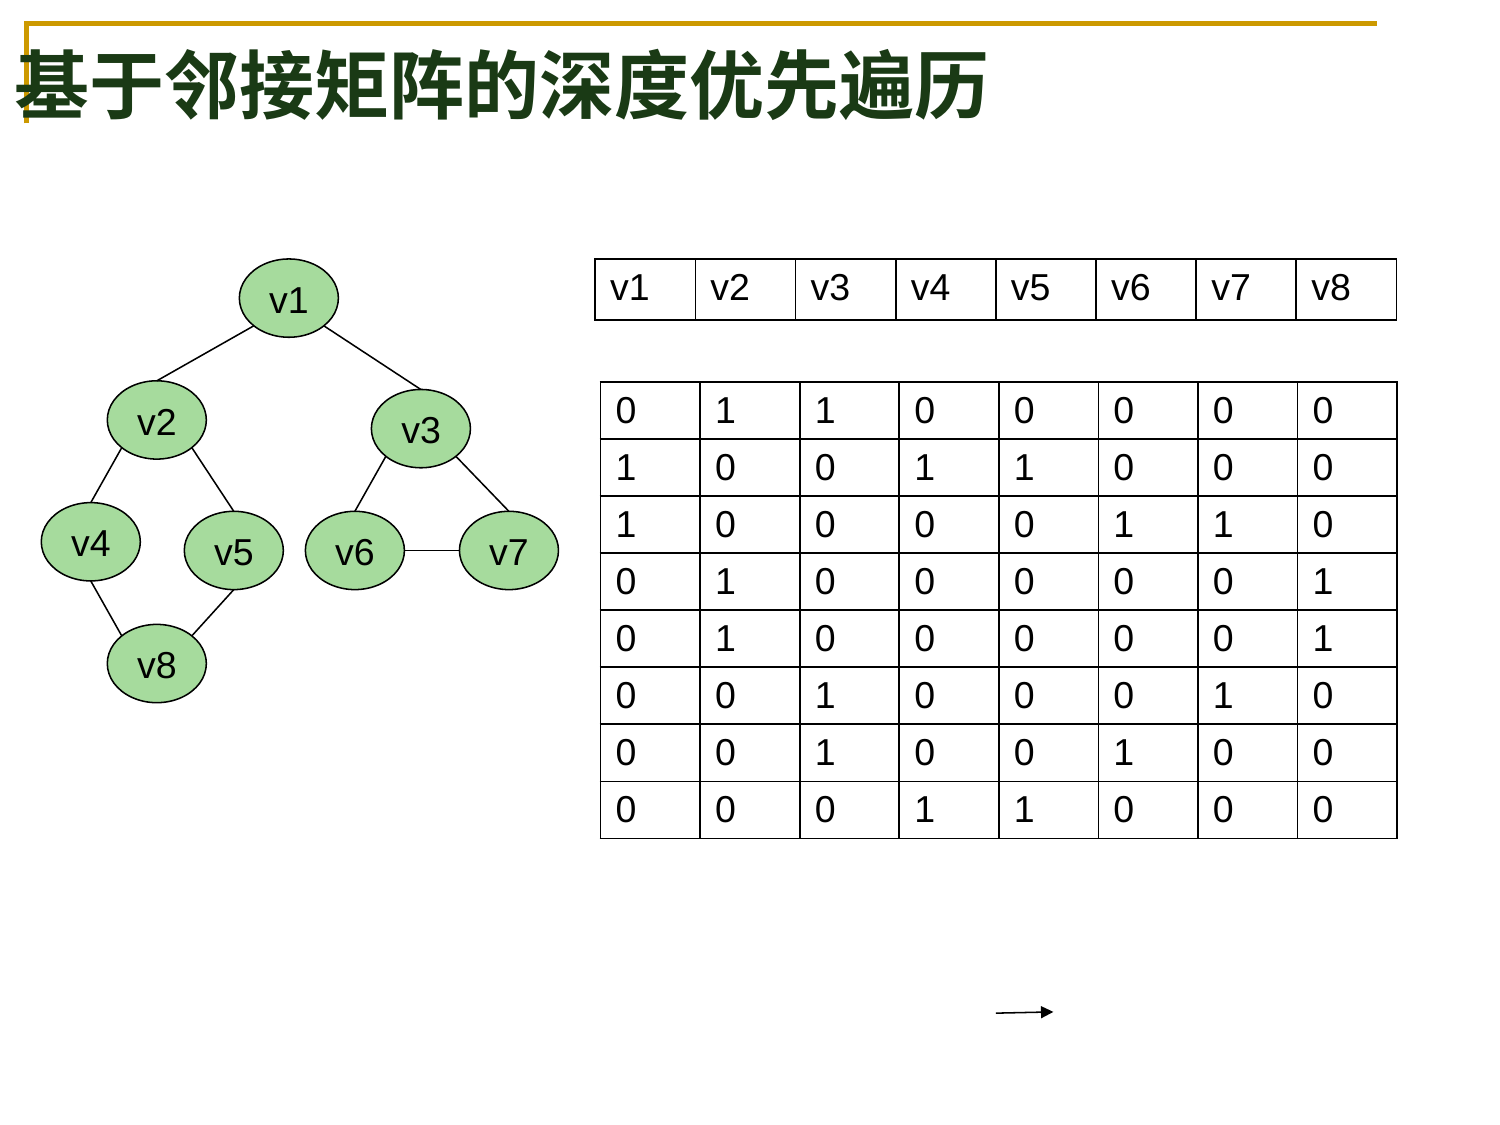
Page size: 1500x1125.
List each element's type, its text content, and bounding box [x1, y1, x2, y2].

table_header v3 [796, 260, 895, 319]
table_header v7 [1197, 260, 1295, 319]
table_cell 0 [1000, 497, 1098, 552]
table_cell 0 [1000, 554, 1098, 609]
table_cell 1 [701, 611, 799, 666]
table_header 1 [801, 383, 898, 438]
table_cell 0 [1099, 668, 1197, 723]
table_cell 0 [900, 668, 998, 723]
table_cell 0 [601, 782, 699, 838]
table_cell 0 [801, 554, 898, 609]
table_cell 0 [900, 611, 998, 666]
table_cell 0 [1298, 440, 1396, 495]
table_header 0 [900, 383, 998, 438]
table_cell 1 [801, 668, 898, 723]
table_cell 1 [801, 725, 898, 781]
table_cell 0 [801, 611, 898, 666]
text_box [40, 258, 559, 703]
table_cell 0 [1099, 440, 1197, 495]
table_cell 0 [1000, 725, 1098, 781]
table_cell 0 [1099, 782, 1197, 838]
table_cell 0 [1298, 725, 1396, 781]
table_cell 0 [701, 725, 799, 781]
table_cell 0 [1000, 611, 1098, 666]
table_cell 0 [601, 725, 699, 781]
table_cell 0 [801, 497, 898, 552]
table_cell 0 [701, 782, 799, 838]
table_cell 0 [701, 440, 799, 495]
table_cell 1 [1000, 782, 1098, 838]
table_header 0 [601, 383, 699, 438]
table_cell 0 [1199, 782, 1297, 838]
table_cell 1 [701, 554, 799, 609]
table_cell 0 [1298, 782, 1396, 838]
table_cell 0 [601, 611, 699, 666]
table_cell 0 [900, 497, 998, 552]
table_cell 1 [1199, 668, 1297, 723]
table_cell 0 [900, 554, 998, 609]
table_header 0 [1000, 383, 1098, 438]
table_cell 0 [1000, 668, 1098, 723]
table_header 0 [1298, 383, 1396, 438]
table_cell 0 [1099, 554, 1197, 609]
text_box 基于邻接矩阵的深度优先遍历 [0, 31, 1099, 141]
table_cell 1 [900, 440, 998, 495]
table_cell 0 [1199, 440, 1297, 495]
table_cell 1 [1199, 497, 1297, 552]
table_cell 1 [601, 497, 699, 552]
table_cell 1 [1099, 497, 1197, 552]
table_cell 0 [801, 782, 898, 838]
table_cell 0 [701, 497, 799, 552]
table_cell 0 [1298, 497, 1396, 552]
table_cell 0 [1099, 611, 1197, 666]
table_cell 1 [1000, 440, 1098, 495]
table_cell 0 [1199, 725, 1297, 781]
table_cell 0 [601, 554, 699, 609]
table_header v1 [596, 260, 695, 319]
table_cell 1 [1298, 611, 1396, 666]
table_cell 0 [1199, 554, 1297, 609]
table_header v2 [696, 260, 795, 319]
table_cell 1 [601, 440, 699, 495]
table_header 0 [1199, 383, 1297, 438]
table_cell 0 [801, 440, 898, 495]
table_cell 0 [701, 668, 799, 723]
table_cell 0 [1298, 668, 1396, 723]
table_cell 0 [1199, 611, 1297, 666]
table_header v5 [997, 260, 1095, 319]
table_cell 1 [1099, 725, 1197, 781]
table_header v6 [1097, 260, 1195, 319]
table_header 1 [701, 383, 799, 438]
table_cell 1 [1298, 554, 1396, 609]
table_cell 0 [601, 668, 699, 723]
table_cell 1 [900, 782, 998, 838]
table_header v8 [1297, 260, 1396, 319]
table_header 0 [1099, 383, 1197, 438]
table_cell 0 [900, 725, 998, 781]
table_header v4 [897, 260, 995, 319]
